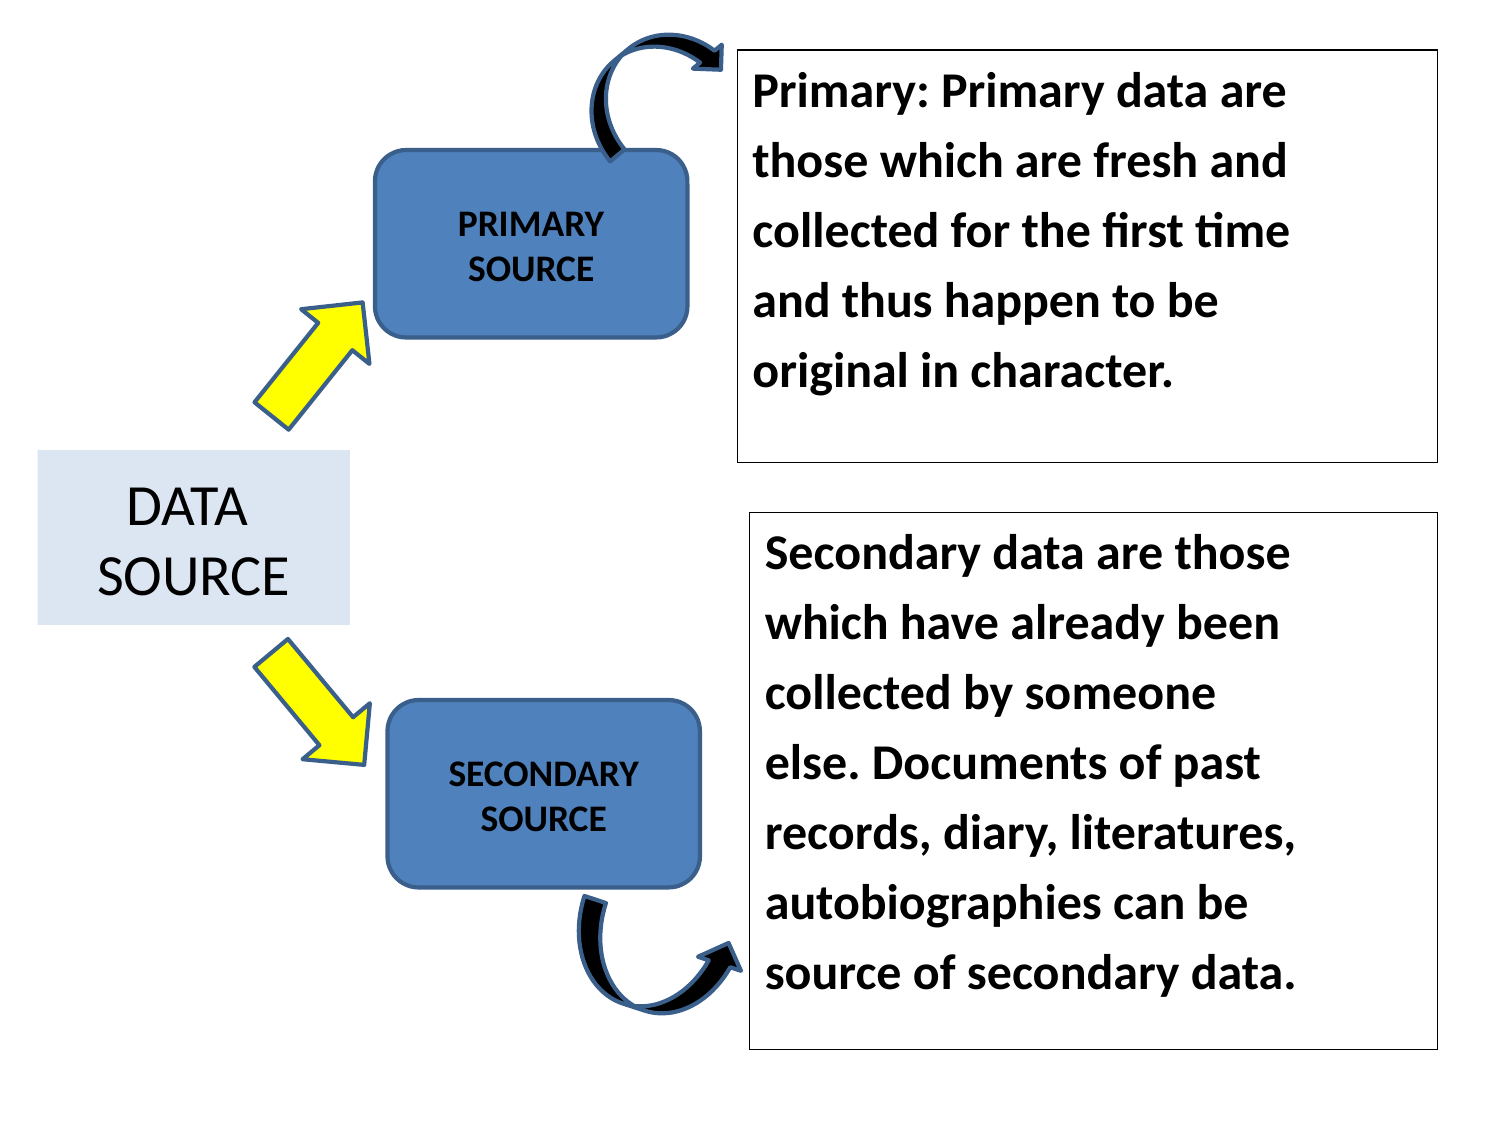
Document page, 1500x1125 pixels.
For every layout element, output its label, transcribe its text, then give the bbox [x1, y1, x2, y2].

list Primary: Primary data are those which are fresh and collected for the first time and thus happen to be original in character. [737, 49, 1438, 463]
text_box [252, 300, 372, 432]
text_box [576, 893, 743, 1016]
text_box SECONDARY SOURCE [385, 697, 703, 890]
text_box Secondary data are those which have already been collected by someone else. Documents of past records, diary, literatures, autobiographies can be source of secondary data. [749, 512, 1438, 1050]
text_box [589, 32, 724, 164]
title DATA SOURCE [37, 449, 351, 626]
text_box [252, 636, 372, 767]
text_box PRIMARY SOURCE [372, 147, 690, 340]
